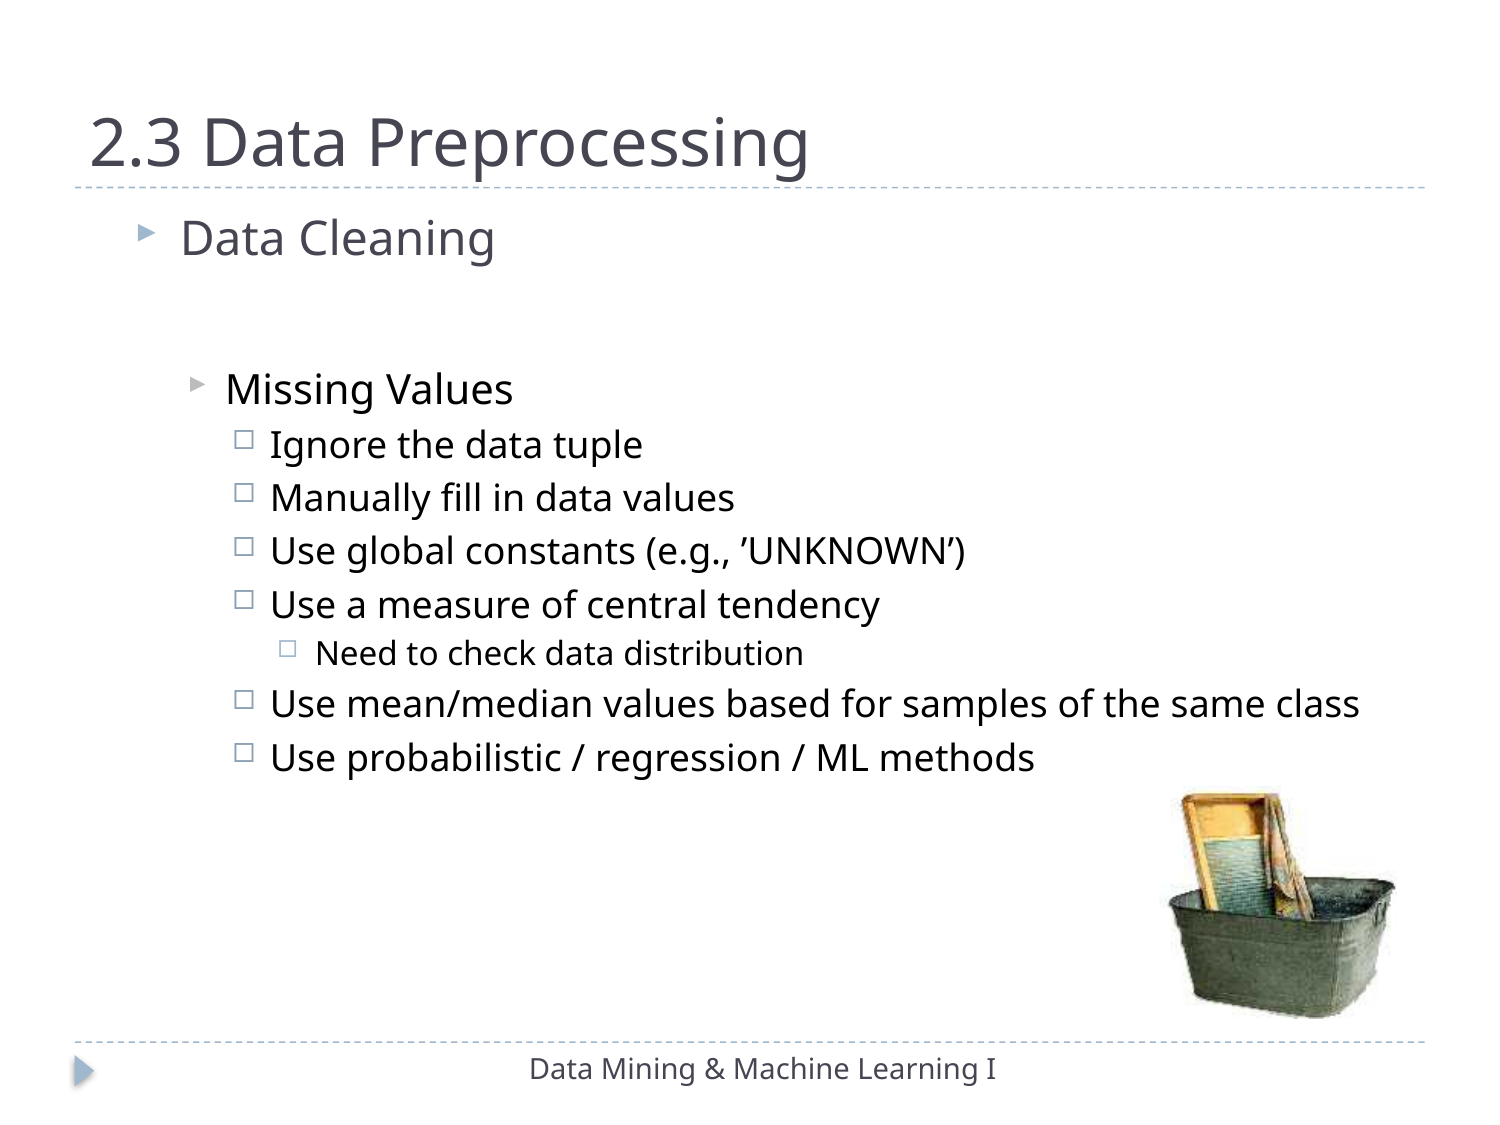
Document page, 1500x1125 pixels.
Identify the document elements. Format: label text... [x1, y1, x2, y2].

list Data Cleaning Missing Values Ignore the data tuple Manually fill in data values Use global constants (e.g., ’UNKNOWN’) Use a measure of central tendency Need to check data distribution Use mean/median values based for samples of the same class Use probabilistic / regression / ML methods [75, 200, 1425, 1010]
picture [1158, 786, 1397, 1019]
title 2.3 Data Preprocessing [75, 24, 1425, 188]
footer Data Mining & Machine Learning I [475, 1042, 1051, 1103]
